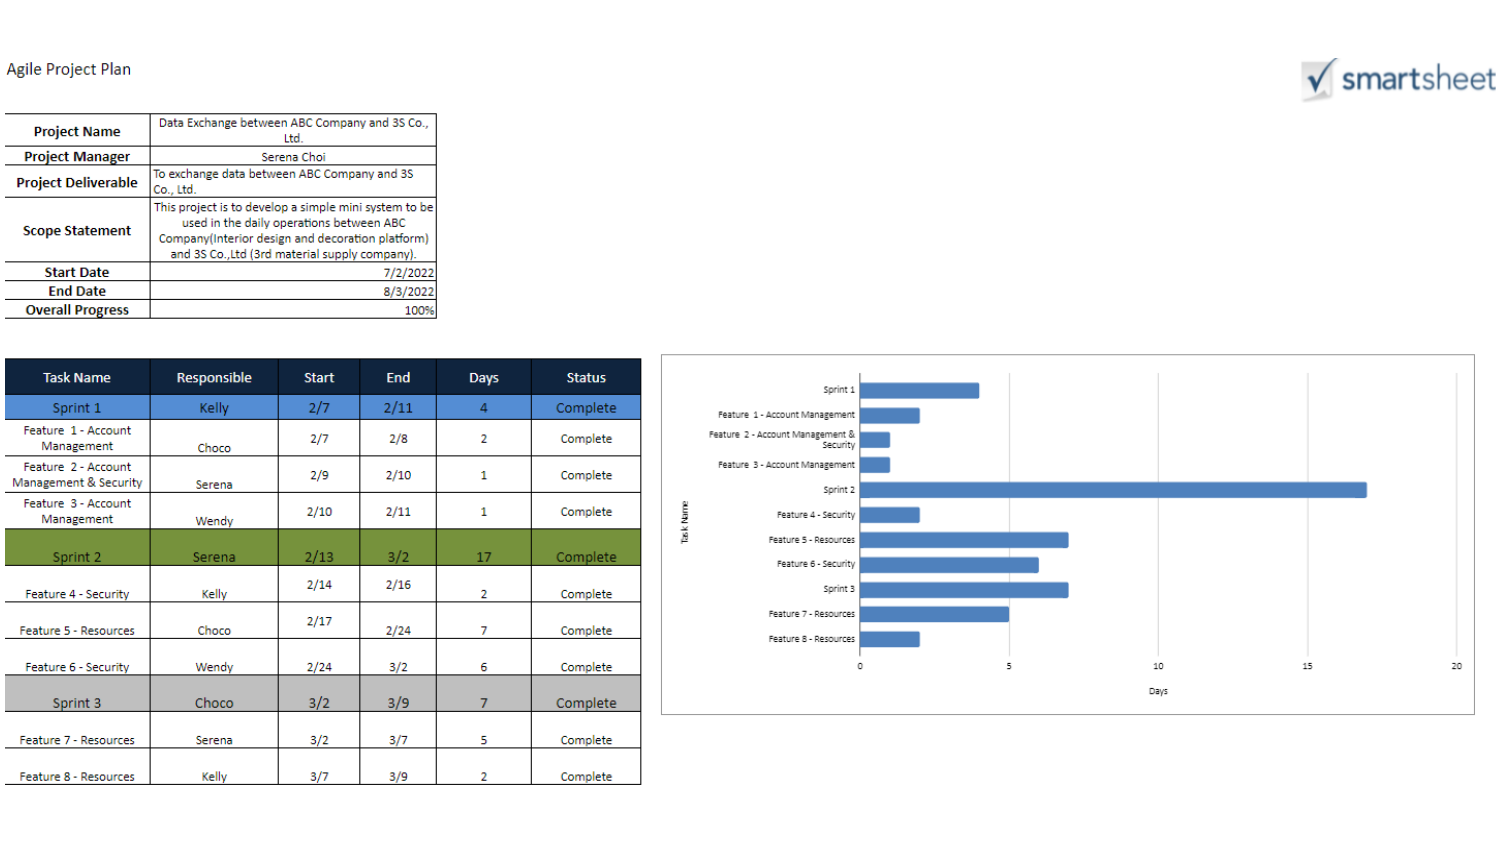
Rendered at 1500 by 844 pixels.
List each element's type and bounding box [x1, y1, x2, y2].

picture [0, 58, 1500, 786]
